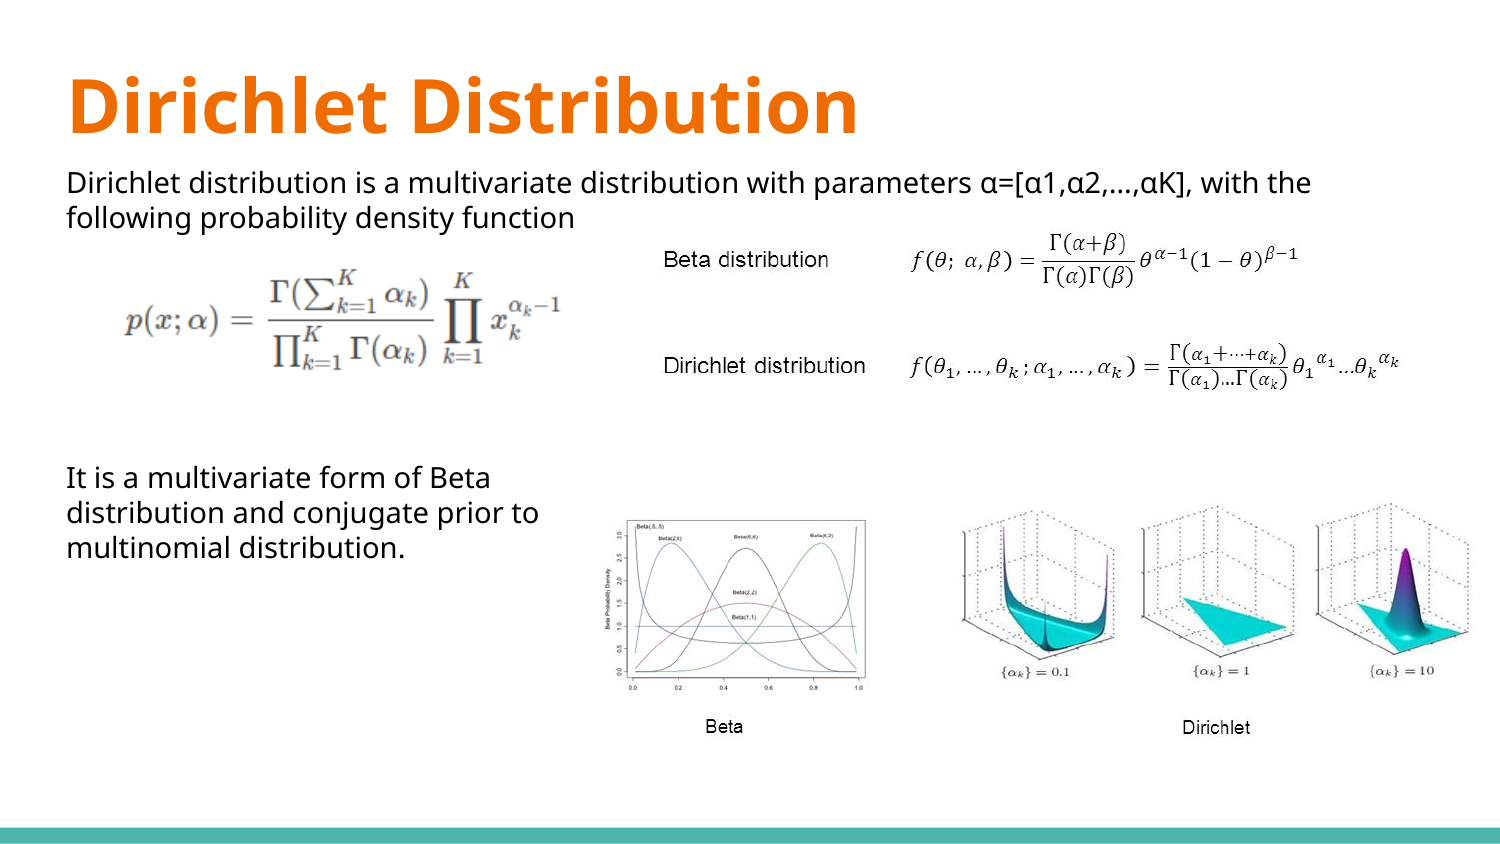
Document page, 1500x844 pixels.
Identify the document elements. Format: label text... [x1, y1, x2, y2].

title Dirichlet Distribution [51, 43, 1449, 149]
picture [91, 209, 1484, 767]
text_box It is a multivariate form of Beta distribution and conjugate prior to multinomial distribution. [51, 443, 573, 618]
text_box Dirichlet distribution is a multivariate distribution with parameters α=[α1,α2,…,αK], with the following probability density function [51, 149, 1449, 239]
